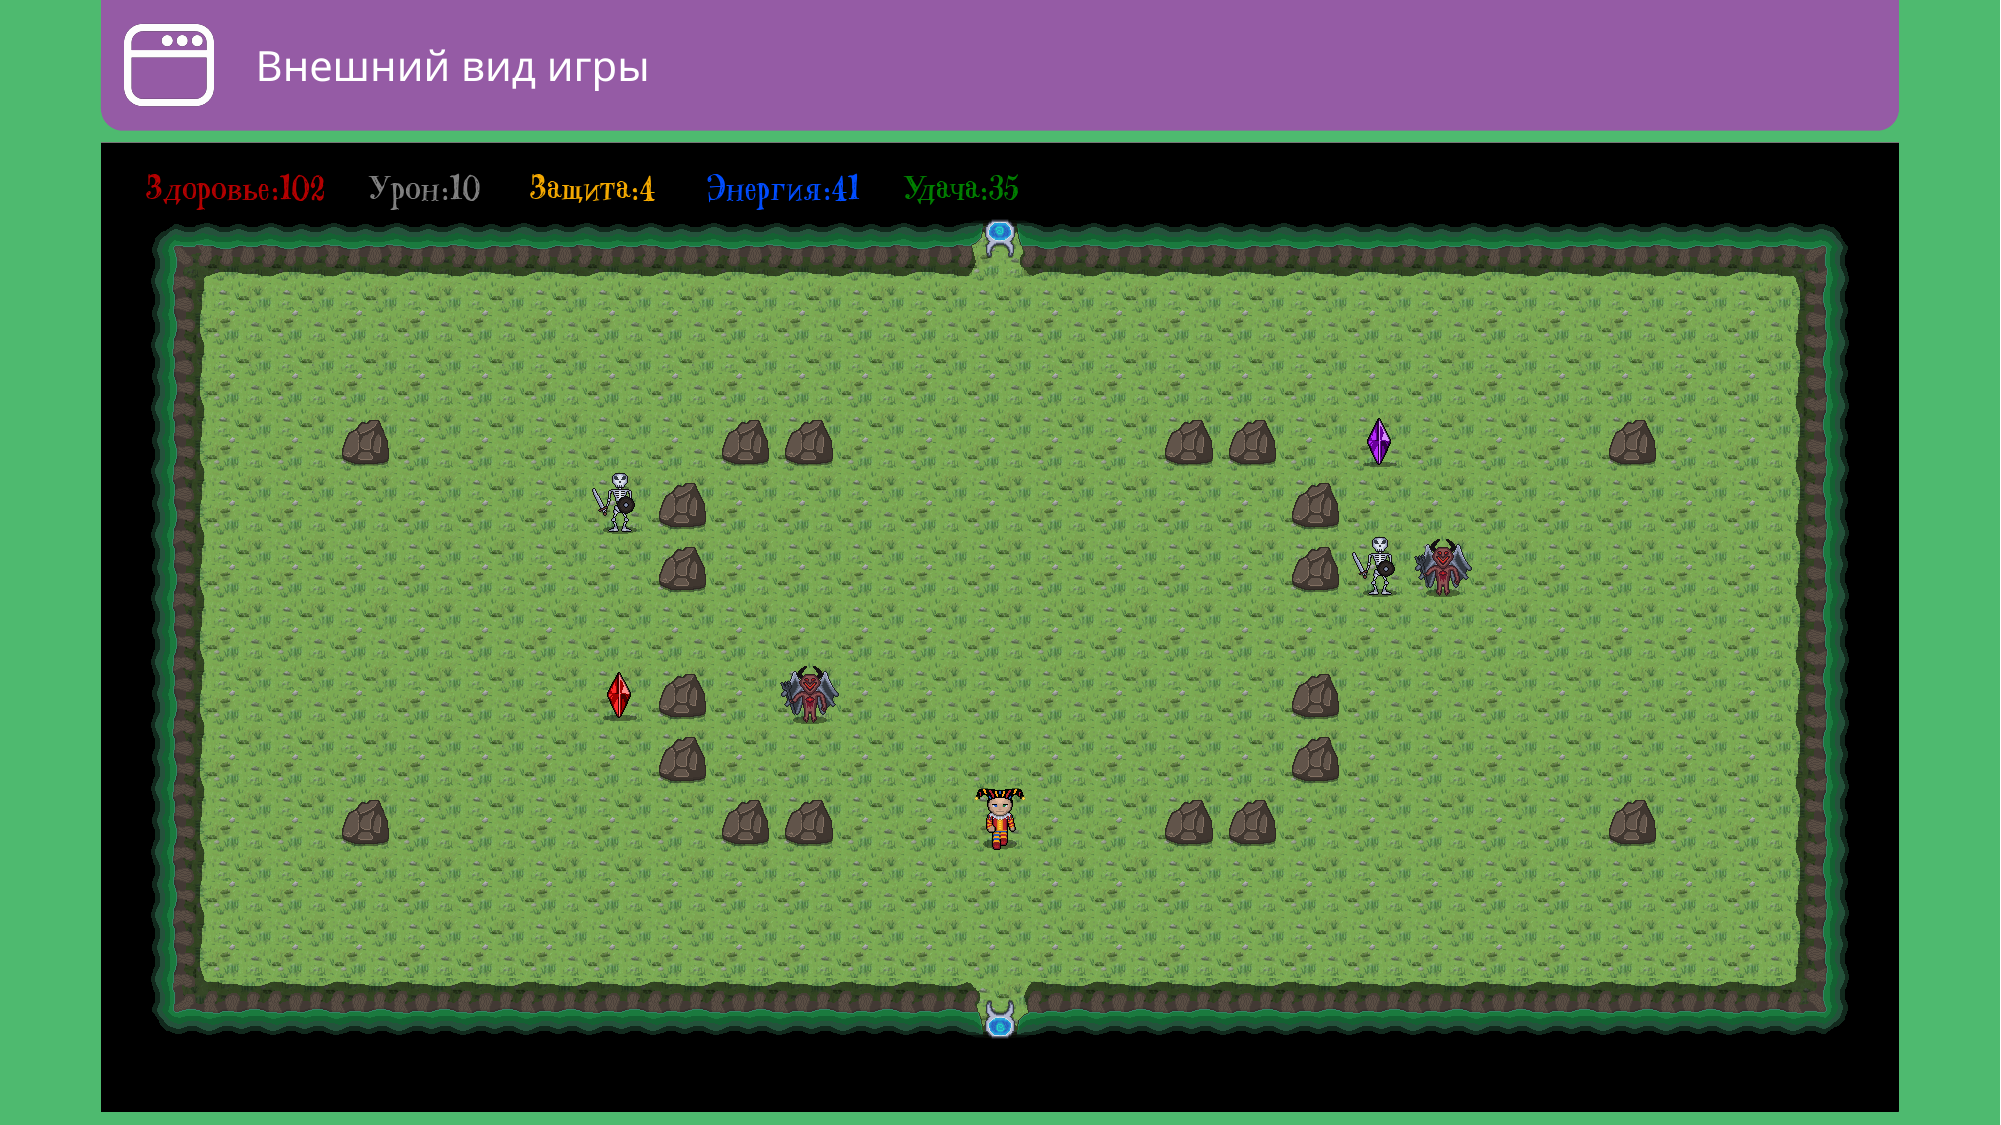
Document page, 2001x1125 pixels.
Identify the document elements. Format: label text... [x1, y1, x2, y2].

text_box [99, 0, 1901, 132]
text_box Внешний вид игры [240, 32, 665, 97]
picture [124, 20, 214, 110]
picture [101, 142, 1899, 1112]
